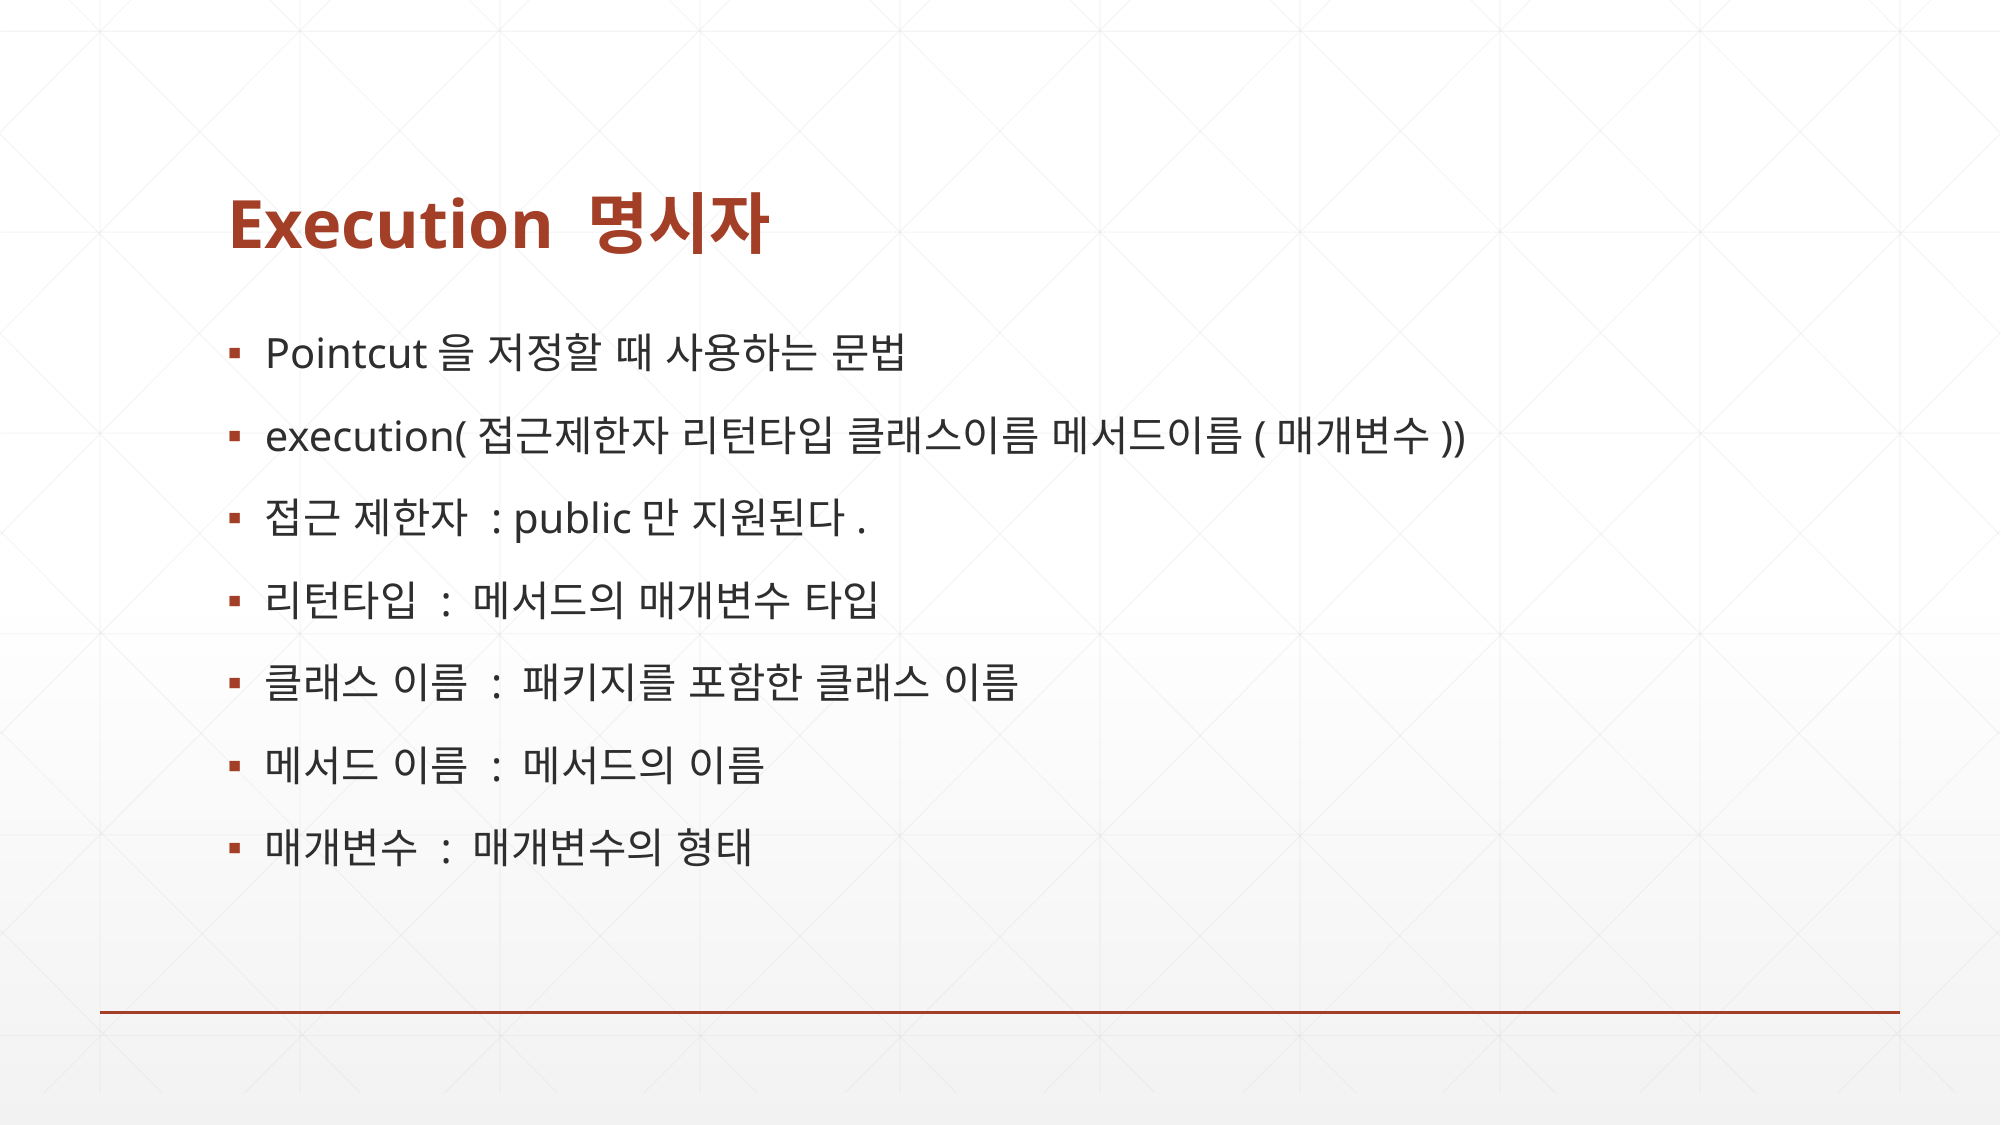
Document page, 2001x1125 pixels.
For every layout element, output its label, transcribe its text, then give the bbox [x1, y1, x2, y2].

list Pointcut을 저정할 때 사용하는 문법 execution(접근제한자 리턴타입 클래스이름 메서드이름(매개변수)) 접근 제한자 : public만 지원된다. 리턴타입 : 메서드의 매개변수 타입 클래스 이름 : 패키지를 포함한 클래스 이름 메서드 이름 : 메서드의 이름 매개변수 : 매개변수의 형태 [212, 324, 1788, 950]
title Execution 명시자 [212, 82, 1788, 271]
